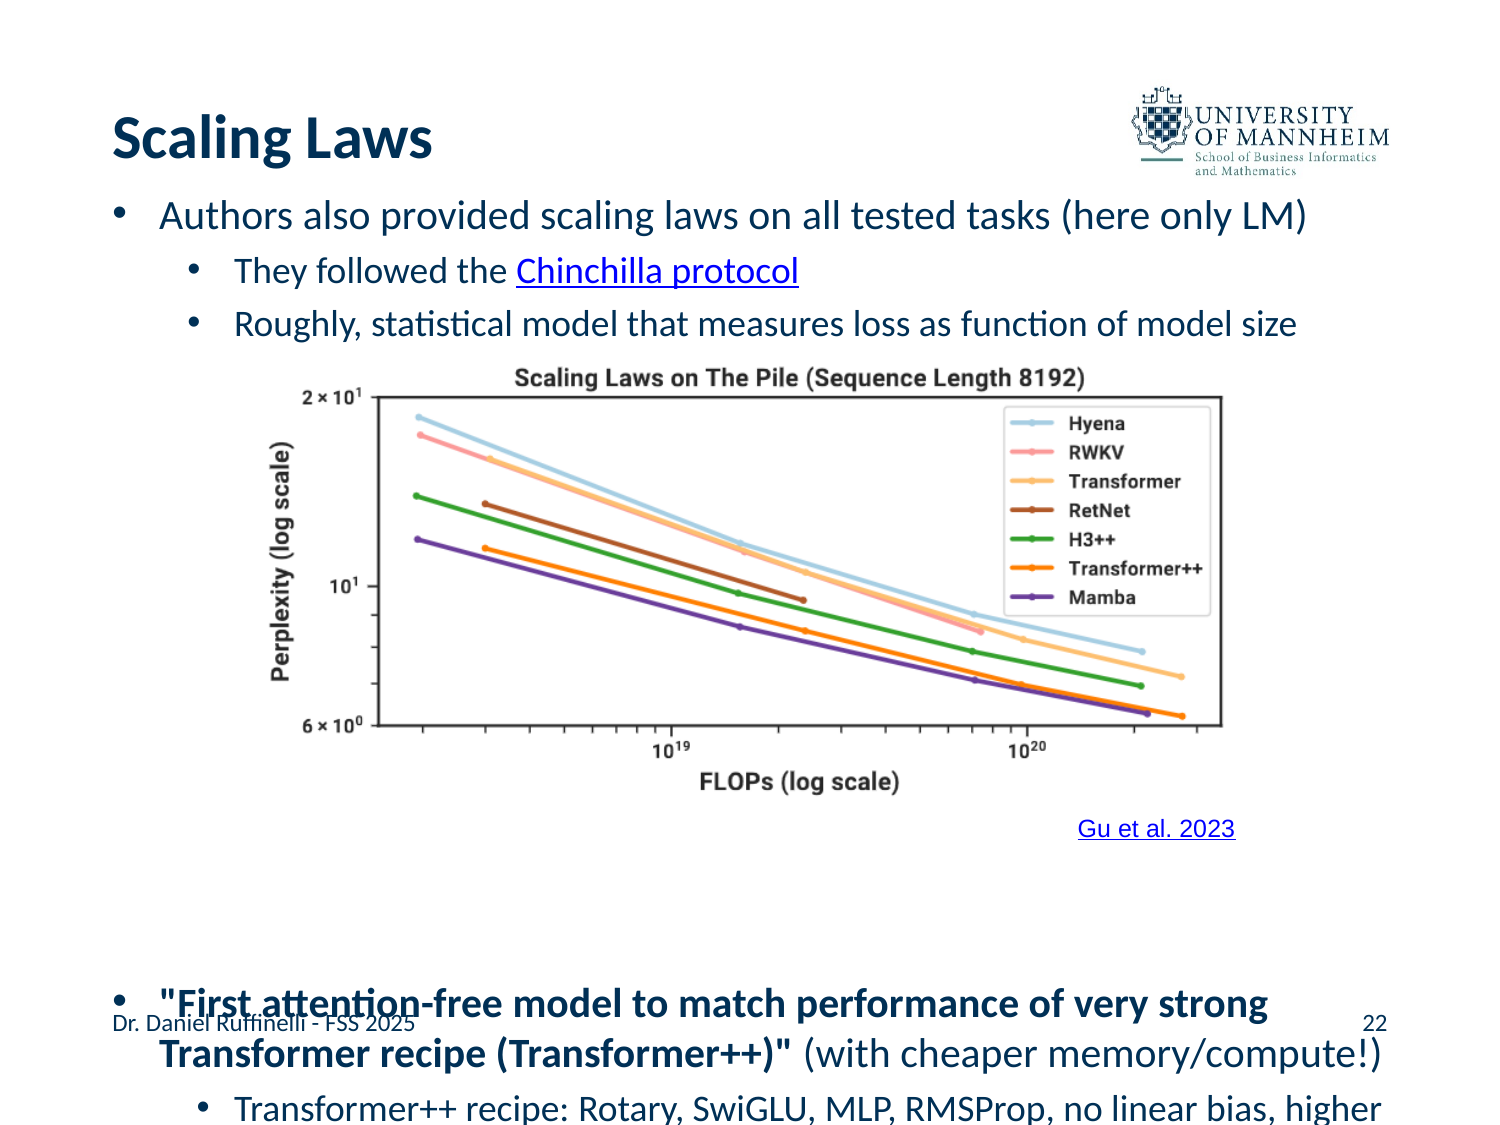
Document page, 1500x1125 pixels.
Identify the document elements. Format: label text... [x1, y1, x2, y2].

picture [1095, 57, 1425, 211]
text_box Gu et al. 2023 [1062, 805, 1301, 850]
footer Dr. Daniel Ruffinelli - FSS 2025 [112, 1006, 588, 1036]
title Scaling Laws [112, 95, 1011, 187]
picture [263, 358, 1238, 807]
slide_number 22 [1214, 1006, 1388, 1036]
list Authors also provided scaling laws on all tested tasks (here only LM) They followed the Chinchilla protocol Roughly, statistical model that measures loss as function of model size "First attention-free model to match performance of very strong Transformer recipe (Transformer++)" (with cheaper memory/compute!) Transformer++ recipe: Rotary, SwiGLU, MLP, RMSProp, no linear bias, higher learning rate (PaLM, LLaMA) [112, 187, 1390, 1009]
